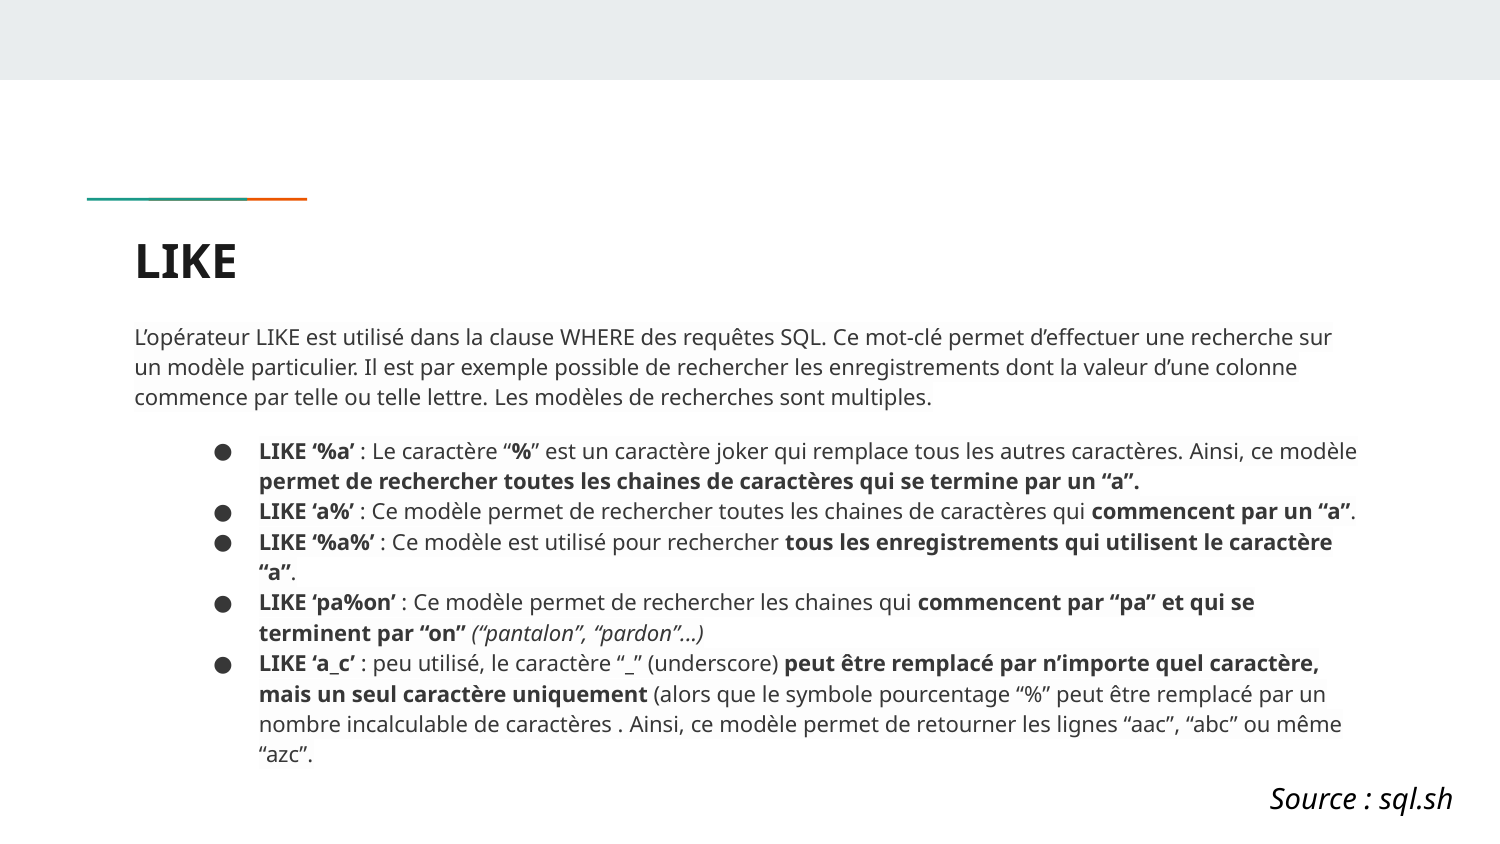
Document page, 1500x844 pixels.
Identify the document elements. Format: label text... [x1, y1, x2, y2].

text_box Source : sql.sh [1254, 765, 1490, 831]
list L’opérateur LIKE est utilisé dans la clause WHERE des requêtes SQL. Ce mot-clé permet d’effectuer une recherche sur un modèle particulier. Il est par exemple possible de rechercher les enregistrements dont la valeur d’une colonne commence par telle ou telle lettre. Les modèles de recherches sont multiples. LIKE ‘%a’ : Le caractère “%” est un caractère joker qui remplace tous les autres caractères. Ainsi, ce modèle permet de rechercher toutes les chaines de caractères qui se termine par un “a”. LIKE ‘a%’ : Ce modèle permet de rechercher toutes les chaines de caractères qui commencent par un “a”. LIKE ‘%a%’ : Ce modèle est utilisé pour rechercher tous les enregistrements qui utilisent le caractère “a”. LIKE ‘pa%on’ : Ce modèle permet de rechercher les chaines qui commencent par “pa” et qui se terminent par “on” (“pantalon”, “pardon”...) LIKE ‘a_c’ : peu utilisé, le caractère “_” (underscore) peut être remplacé par n’importe quel caractère, mais un seul caractère uniquement (alors que le symbole pourcentage “%” peut être remplacé par un nombre incalculable de caractères . Ainsi, ce modèle permet de retourner les lignes “aac”, “abc” ou même “azc”. [119, 304, 1381, 788]
title LIKE [119, 216, 1381, 304]
